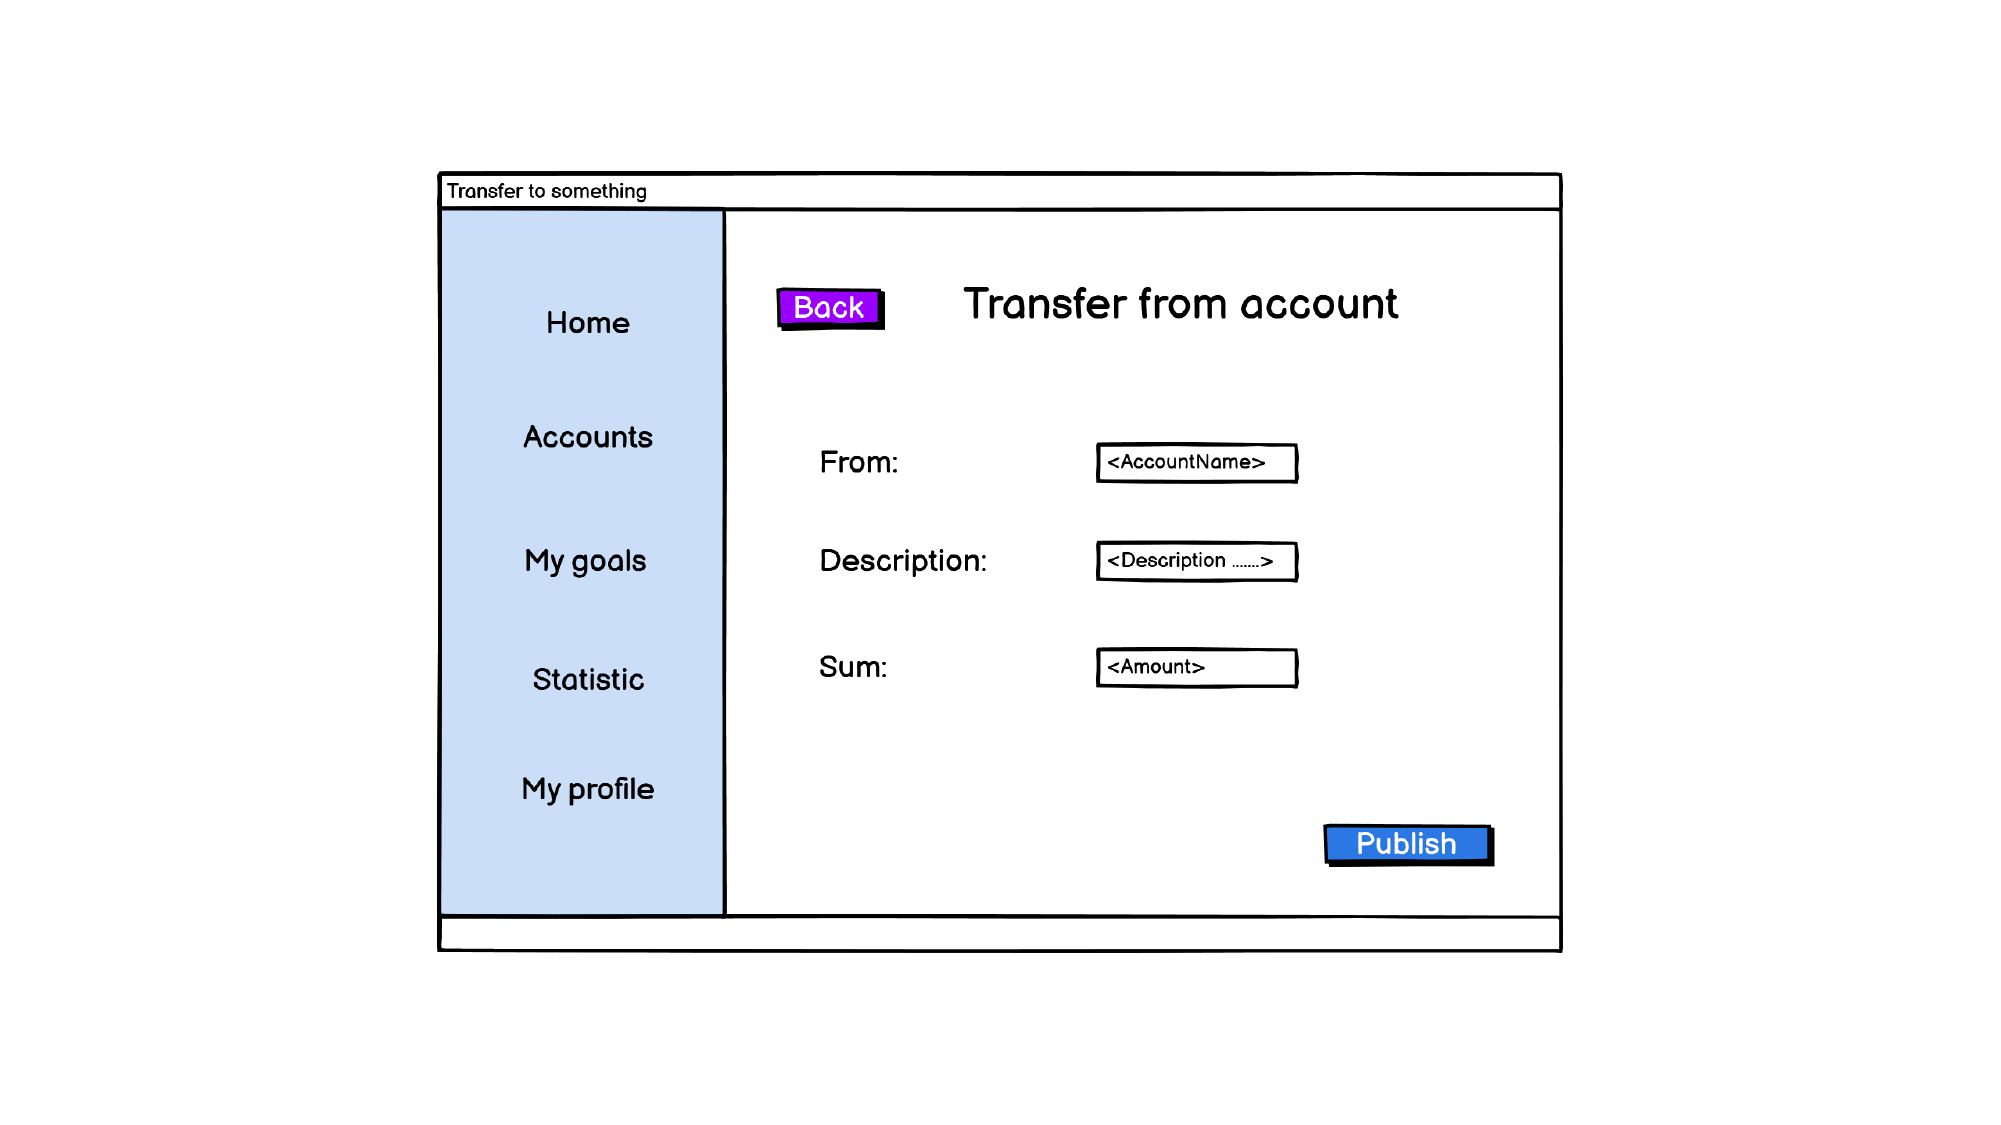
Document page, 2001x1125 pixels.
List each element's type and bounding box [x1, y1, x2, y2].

picture [437, 171, 1563, 954]
